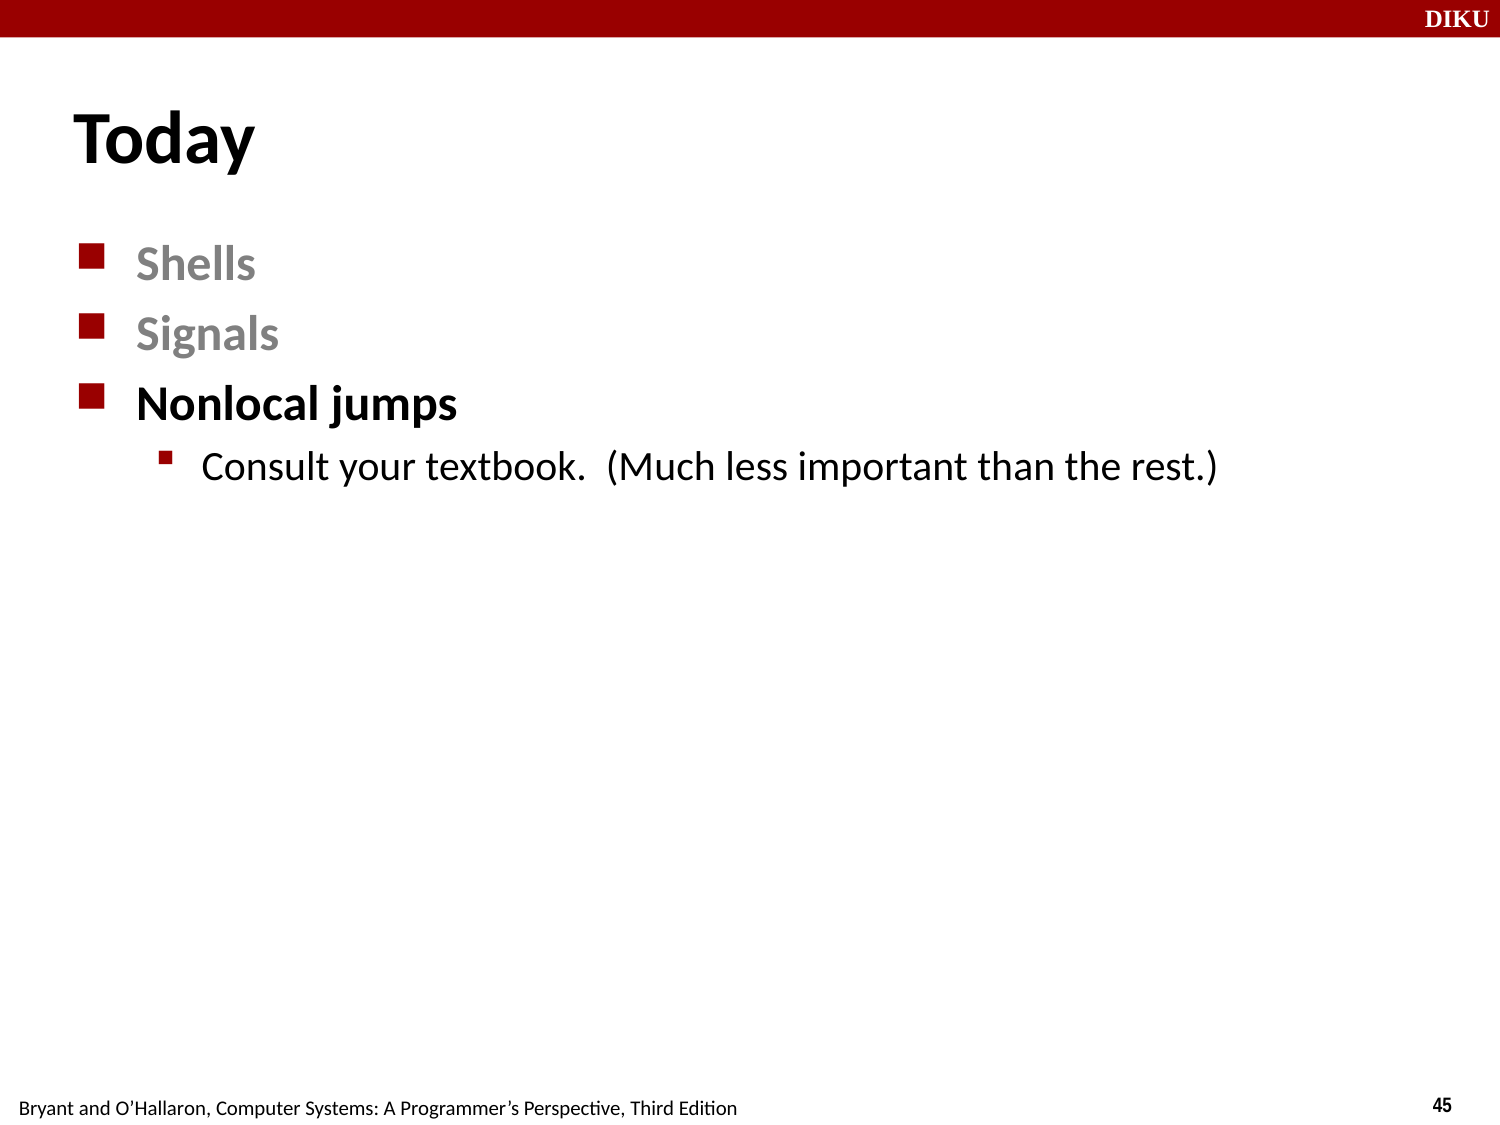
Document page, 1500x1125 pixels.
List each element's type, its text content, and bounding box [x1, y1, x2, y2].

text_box Shells Signals Nonlocal jumps Consult your textbook. (Much less important than the rest.) [65, 223, 1361, 1039]
text_box Today [58, 71, 1304, 197]
